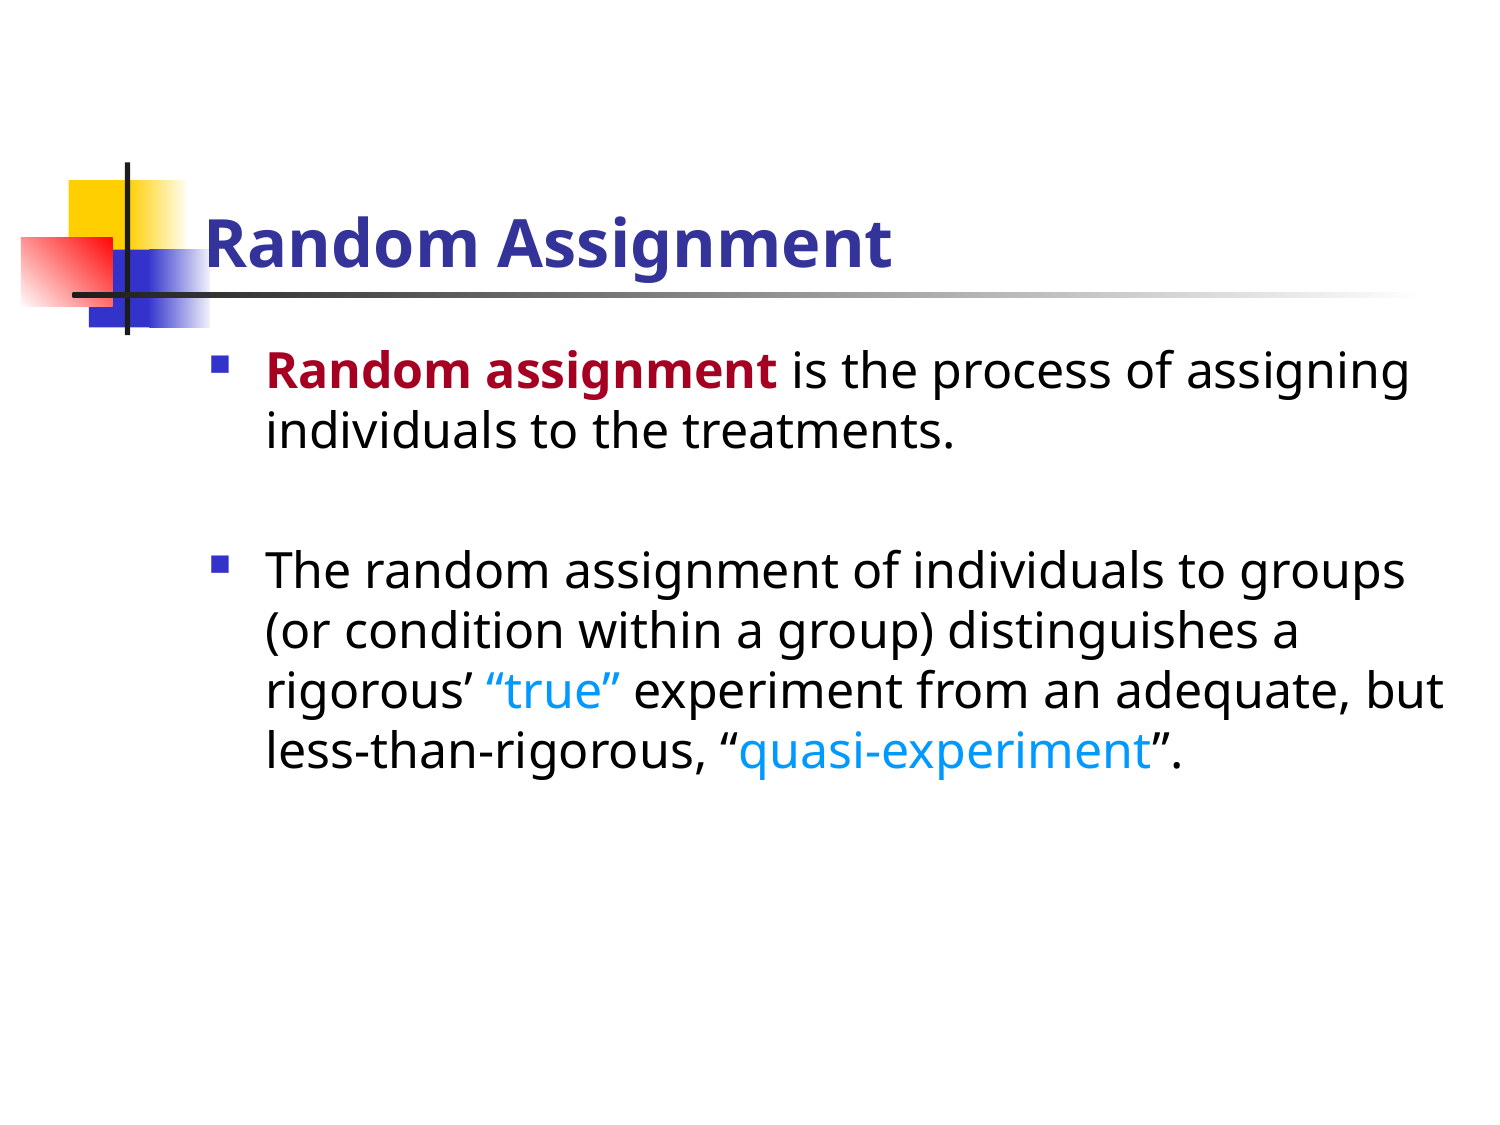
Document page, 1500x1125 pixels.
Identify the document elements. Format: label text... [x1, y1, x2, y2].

list Random assignment is the process of assigning individuals to the treatments. The random assignment of individuals to groups (or condition within a group) distinguishes a rigorous’ “true” experiment from an adequate, but less-than-rigorous, “quasi-experiment”. [193, 330, 1470, 1007]
title Random Assignment [188, 101, 1468, 289]
